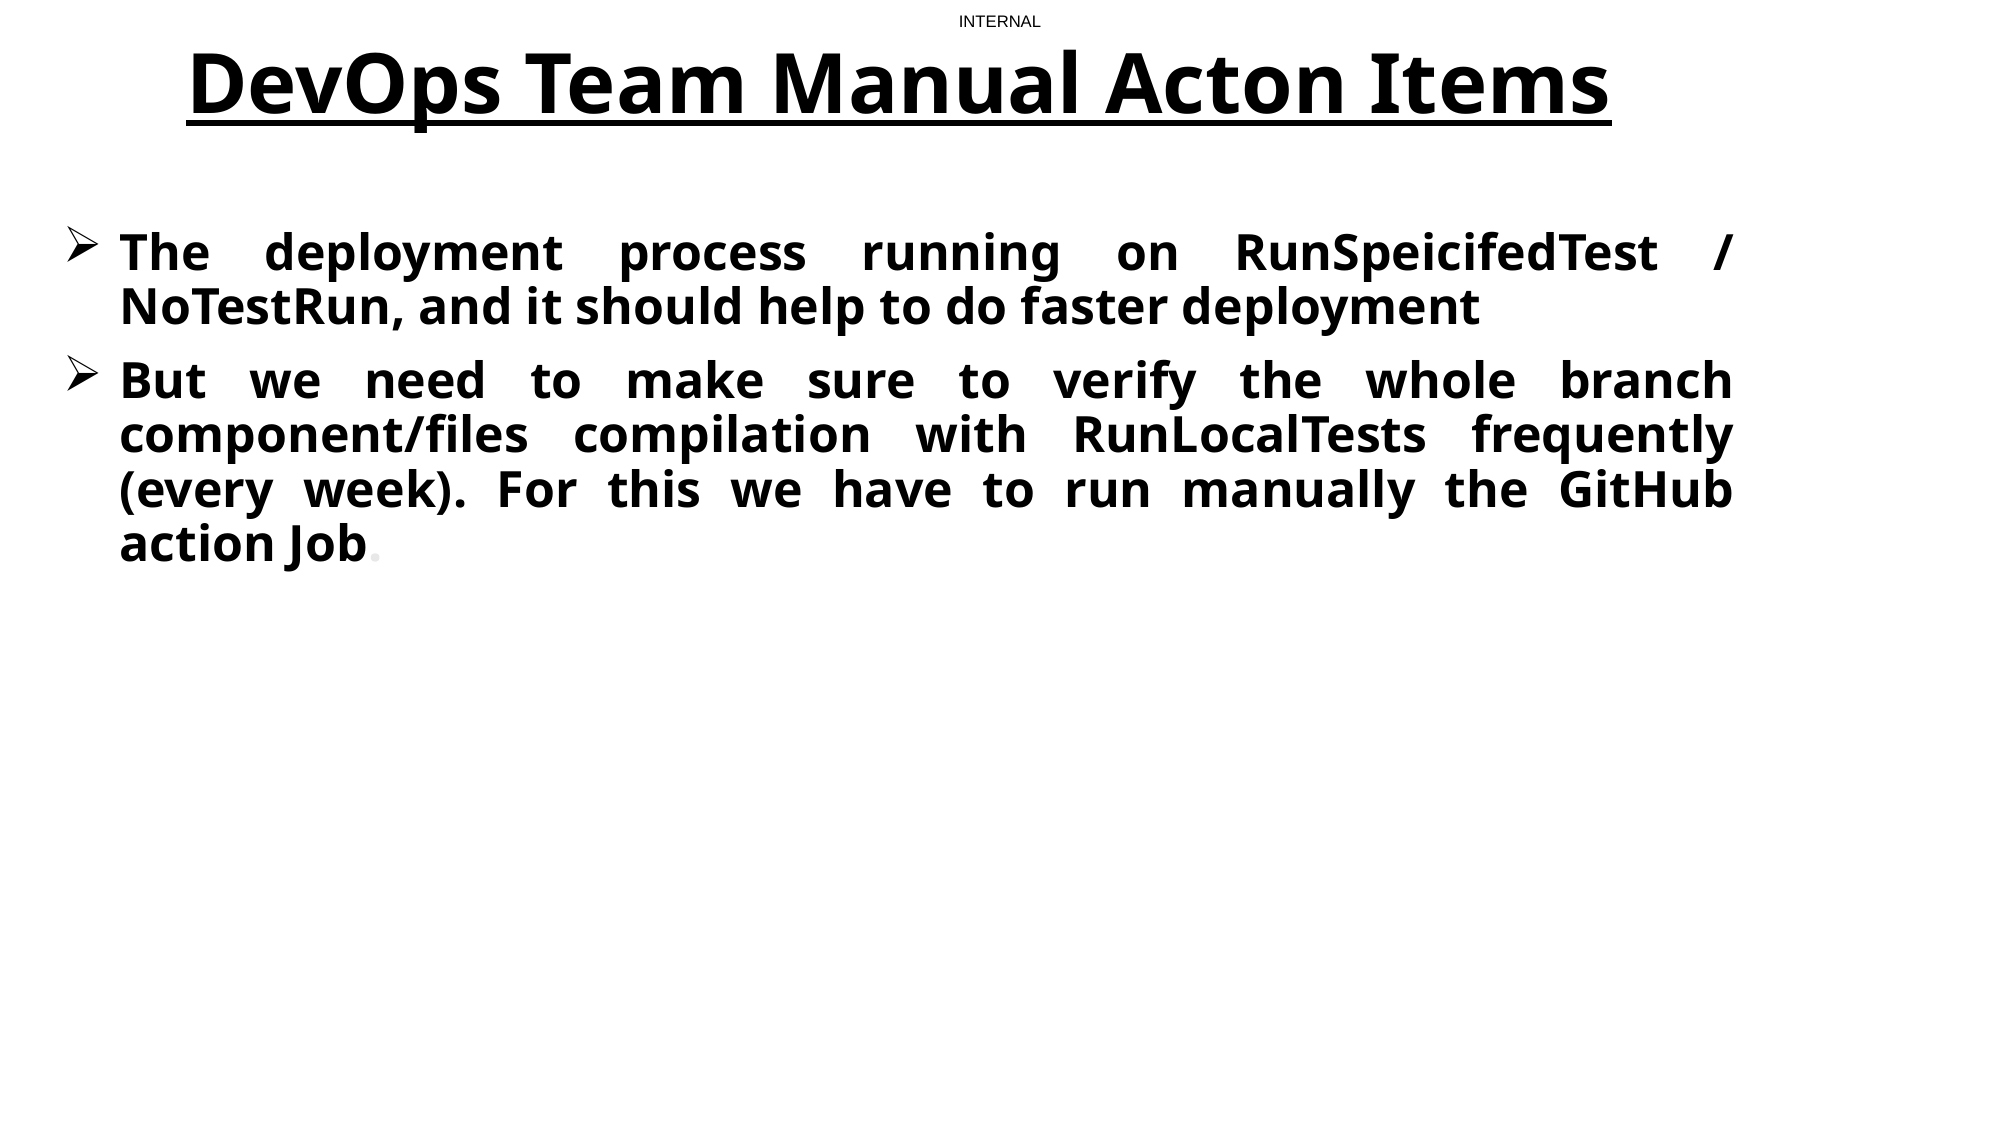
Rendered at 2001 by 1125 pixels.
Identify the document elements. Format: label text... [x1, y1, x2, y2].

subtitle DevOps Team Manual Acton Items The deployment process running on RunSpeicifedTest / NoTestRun, and it should help to do faster deployment But we need to make sure to verify the whole branch component/files compilation with RunLocalTests frequently (every week). For this we have to run manually the GitHub action Job. [48, 33, 1750, 1090]
